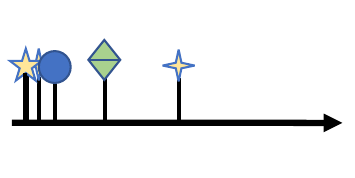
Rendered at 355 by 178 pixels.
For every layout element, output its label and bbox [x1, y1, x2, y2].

text_box [37, 50, 72, 84]
text_box [87, 38, 122, 82]
text_box [35, 48, 42, 59]
text_box [6, 45, 39, 84]
text_box [162, 49, 195, 82]
text_box [35, 67, 41, 81]
